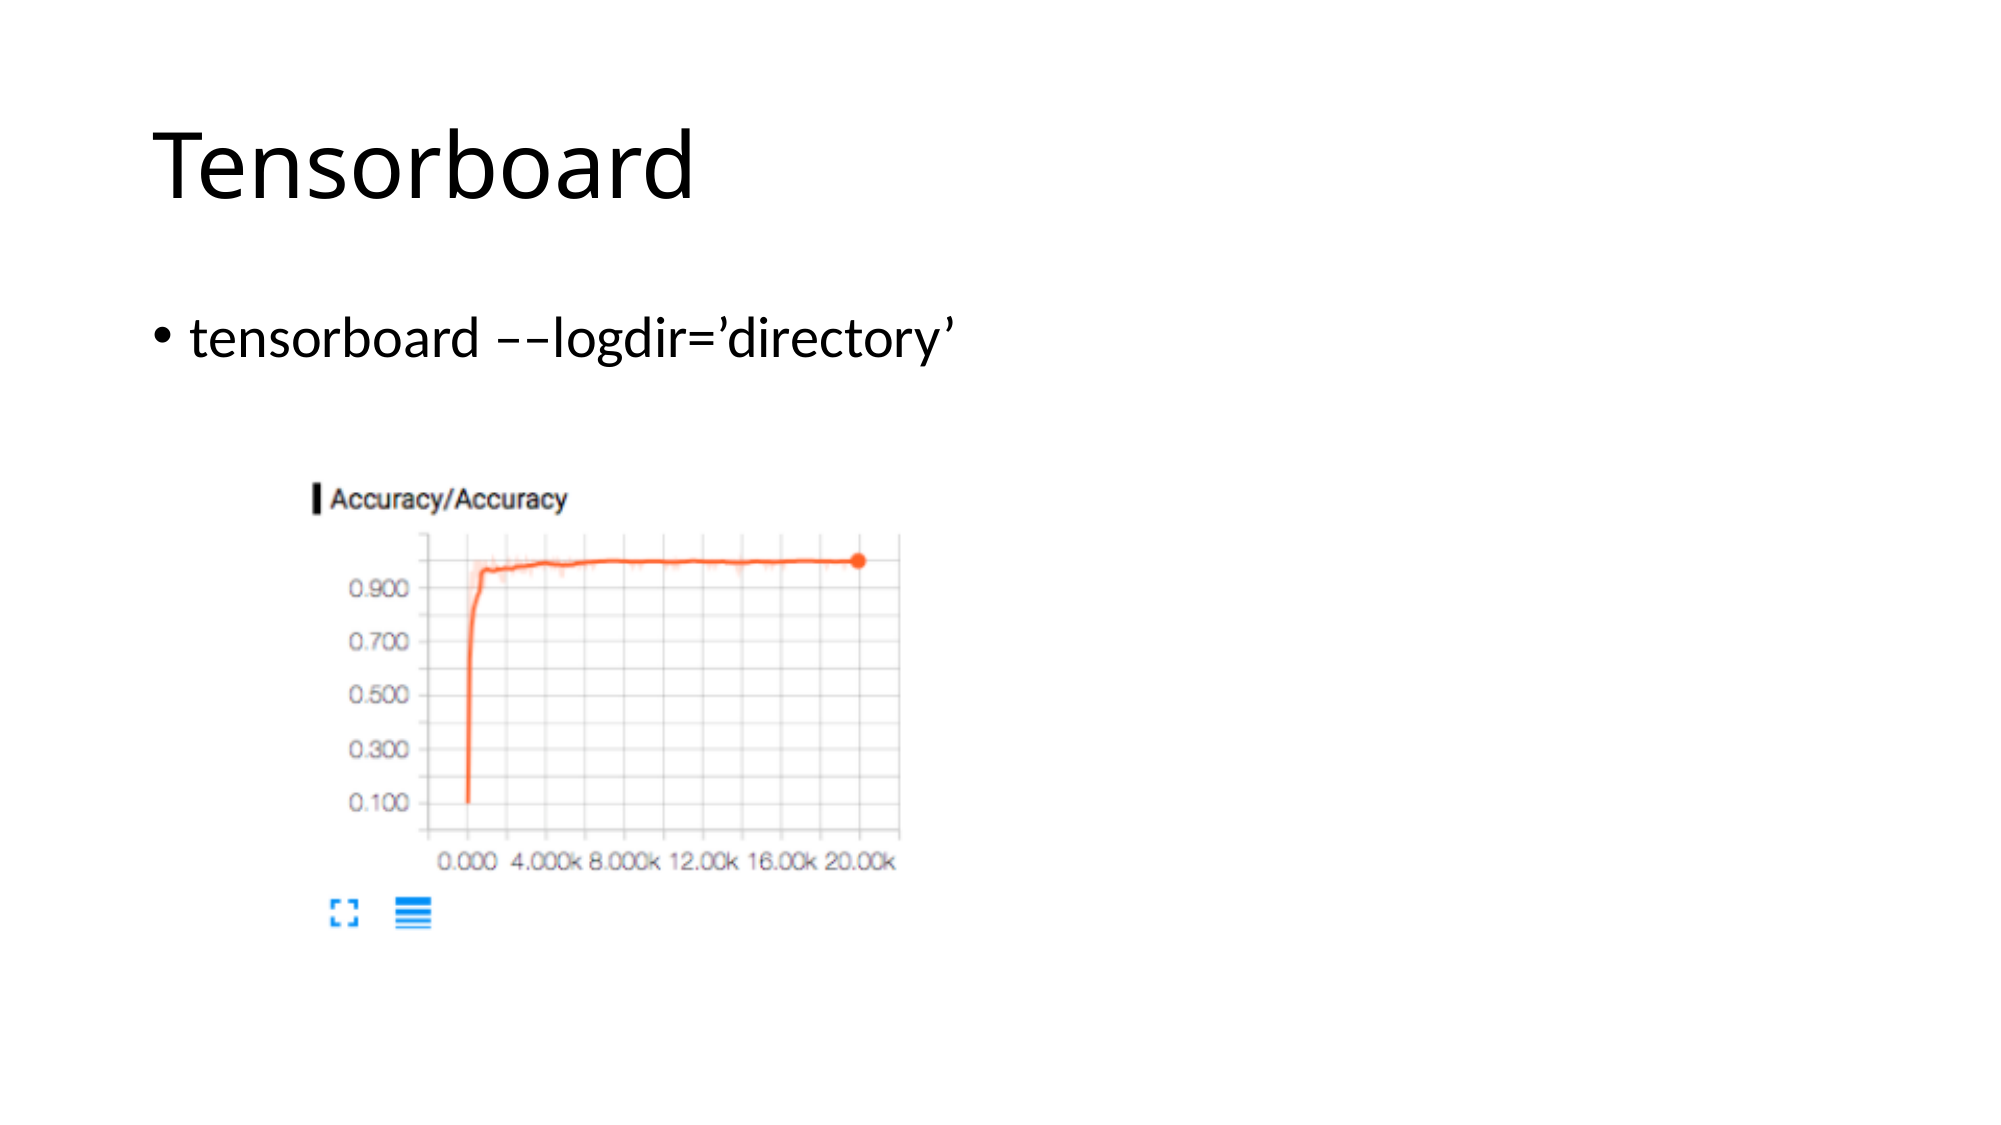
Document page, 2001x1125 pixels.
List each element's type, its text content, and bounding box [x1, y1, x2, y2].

picture [294, 464, 978, 959]
title Tensorboard [137, 59, 1863, 278]
list tensorboard ––logdir=’directory’ [137, 299, 1863, 1014]
